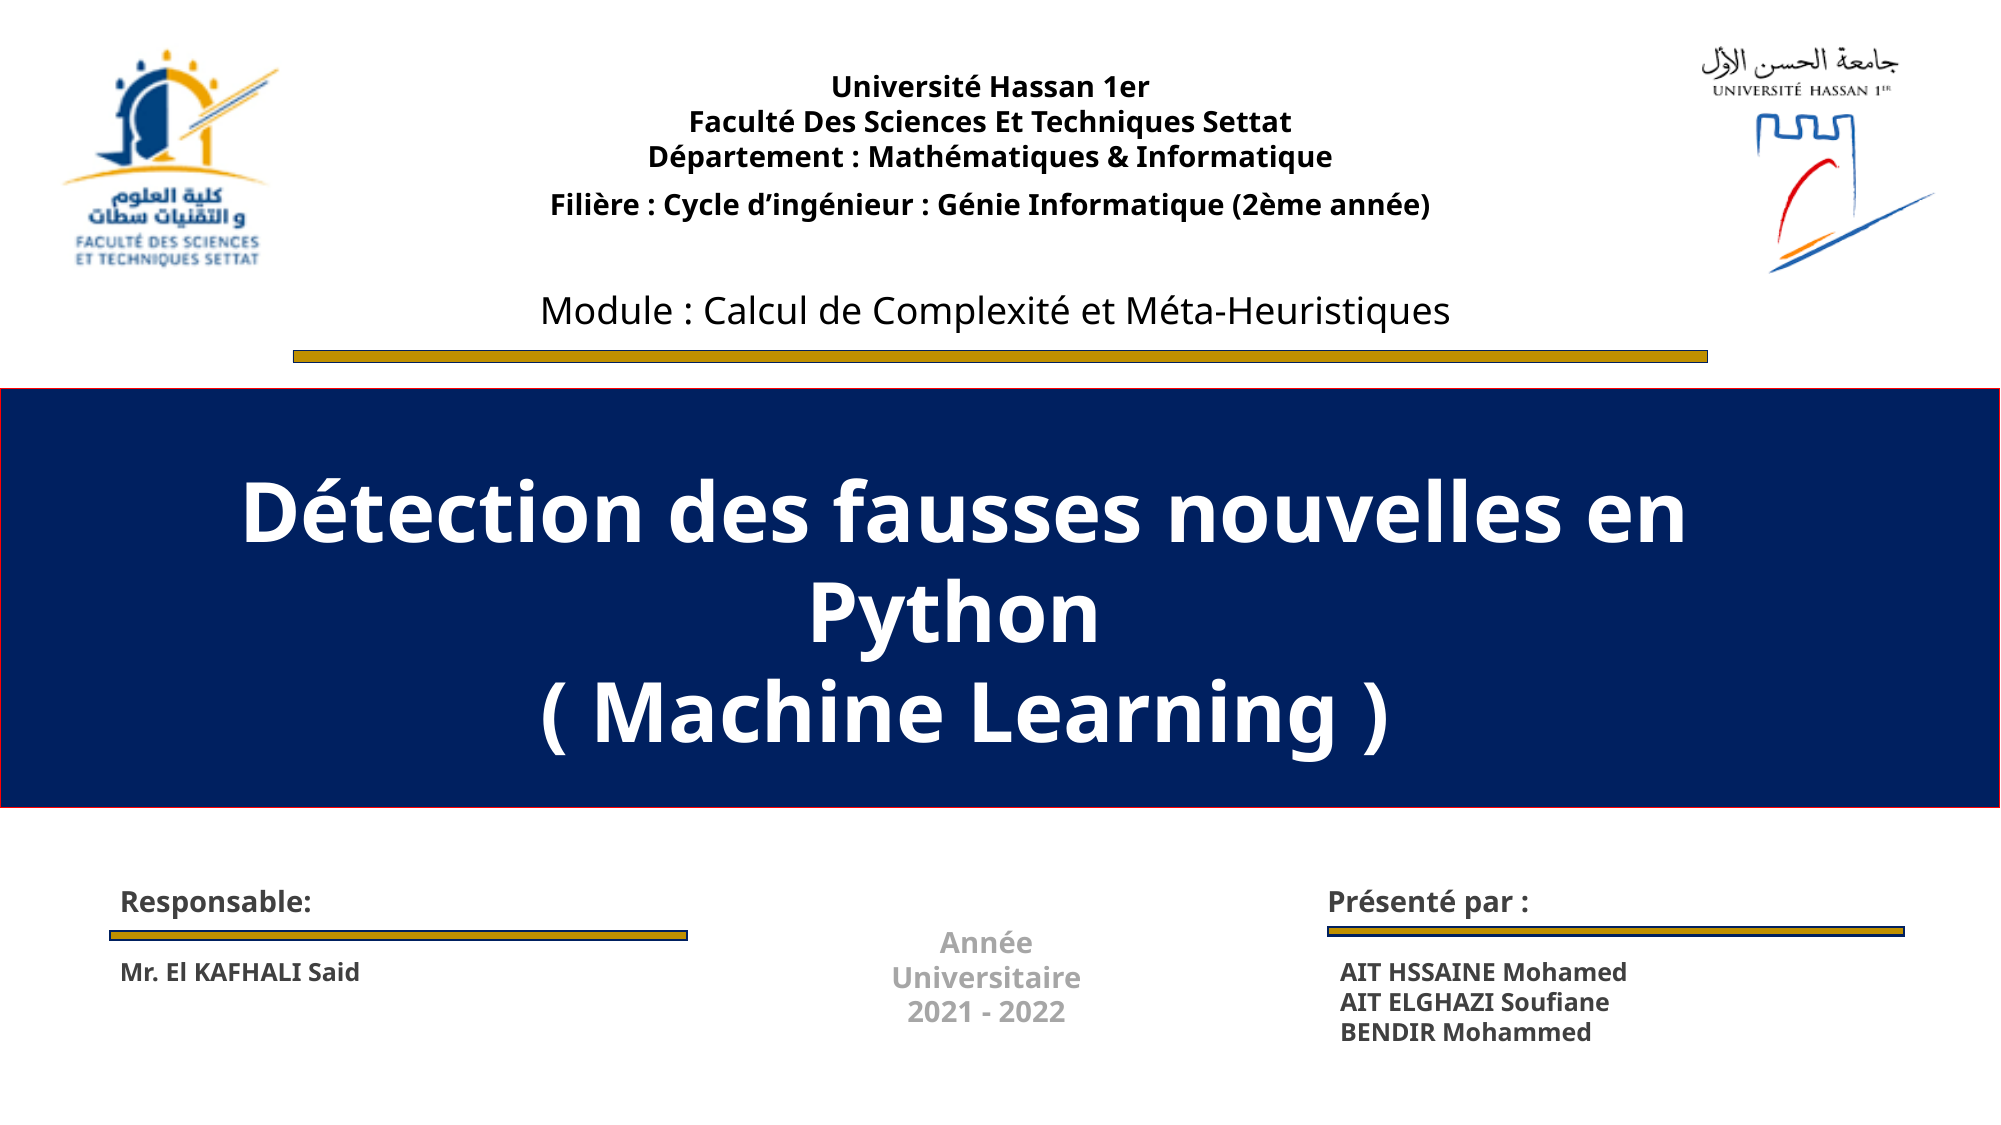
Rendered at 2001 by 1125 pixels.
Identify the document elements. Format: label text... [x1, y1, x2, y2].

text_box [0, 388, 2000, 808]
text_box Présenté par : [1312, 876, 1691, 926]
text_box Responsable: [105, 876, 666, 926]
text_box Université Hassan 1er Faculté Des Sciences Et Techniques Settat Département : Mathématiques & Informatique Filière : Cycle d’ingénieur : Génie Informatique (2ème année) [344, 61, 1637, 238]
text_box AIT HSSAINE Mohamed AIT ELGHAZI Soufiane BENDIR Mohammed [1325, 949, 1913, 1054]
text_box Module : Calcul de Complexité et Méta-Heuristiques [258, 279, 1734, 351]
text_box Année Universitaire 2021 - 2022 [830, 916, 1143, 1037]
text_box [109, 930, 688, 941]
picture [29, 4, 308, 274]
picture [1673, 31, 1952, 302]
text_box Détection des fausses nouvelles en Python ( Machine Learning ) [137, 452, 1793, 812]
text_box [292, 351, 1707, 362]
text_box Mr. El KAFHALI Said [105, 949, 692, 995]
text_box [1327, 926, 1905, 937]
